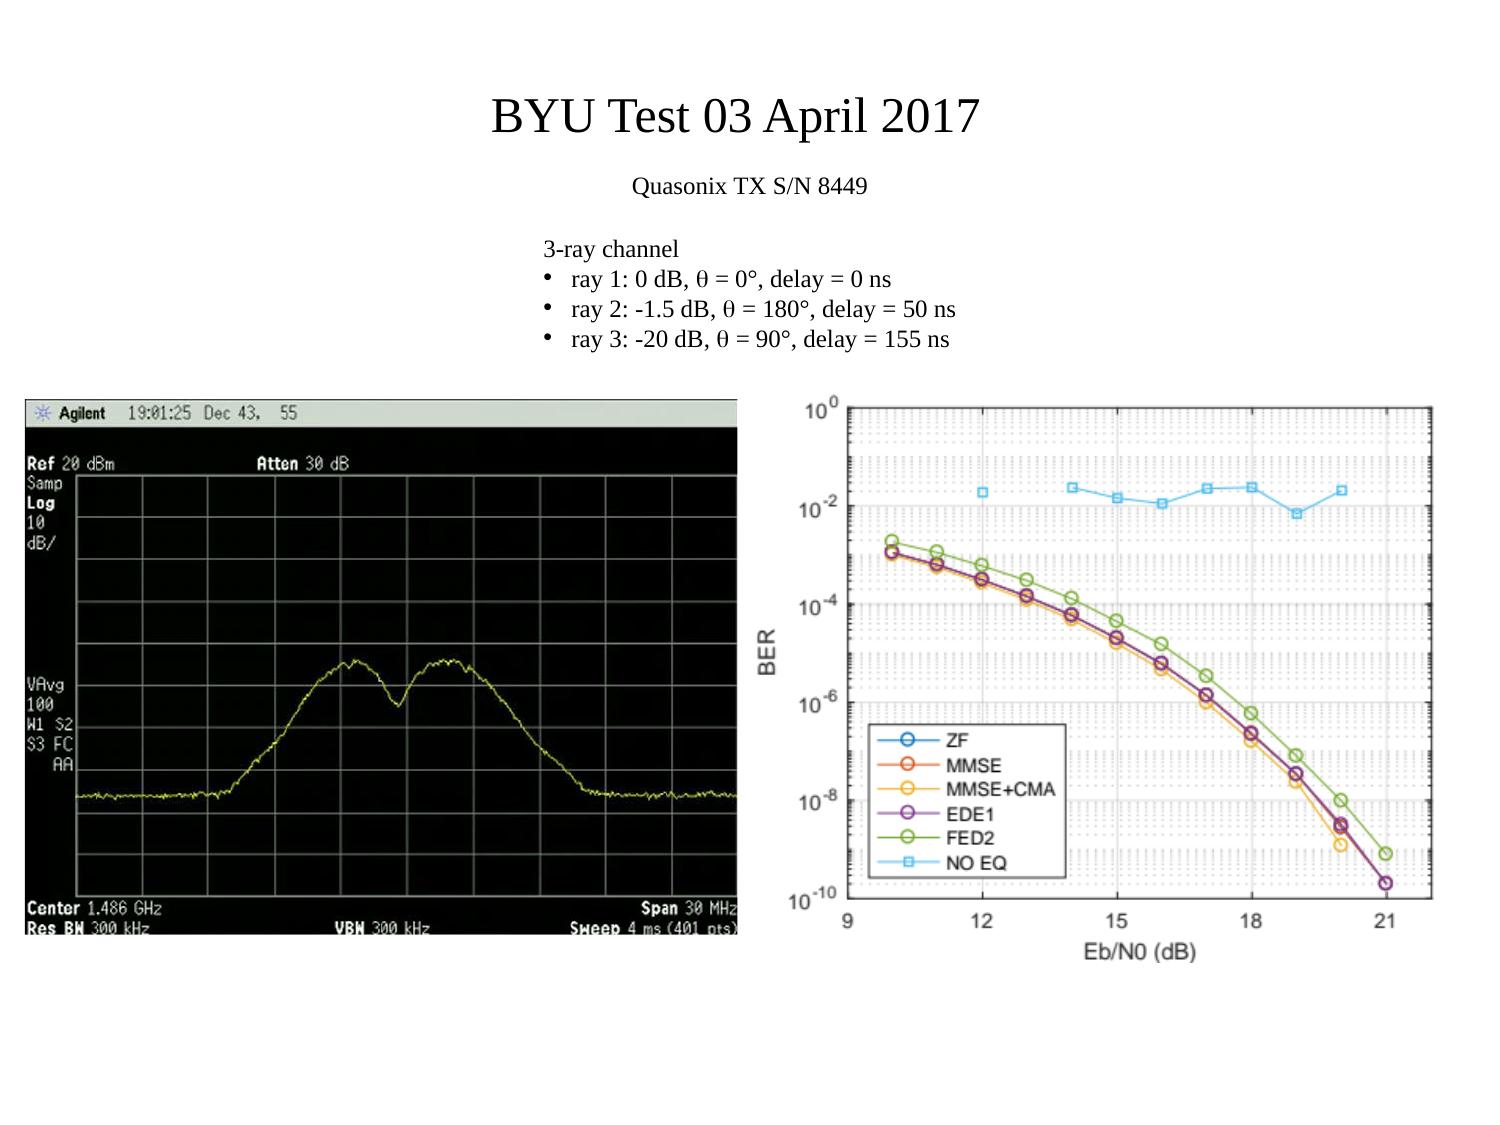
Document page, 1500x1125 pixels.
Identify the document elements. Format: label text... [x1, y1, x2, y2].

text_box Quasonix TX S/N 8449 [617, 162, 883, 208]
text_box BYU Test 03 April 2017 [476, 74, 996, 150]
picture [24, 399, 738, 935]
picture [749, 362, 1500, 963]
text_box 3-ray channel ray 1: 0 dB, q = 0°, delay = 0 ns ray 2: -1.5 dB, q = 180°, delay = 50 ns ray 3: -20 dB, q = 90°, delay = 155 ns [528, 224, 972, 360]
